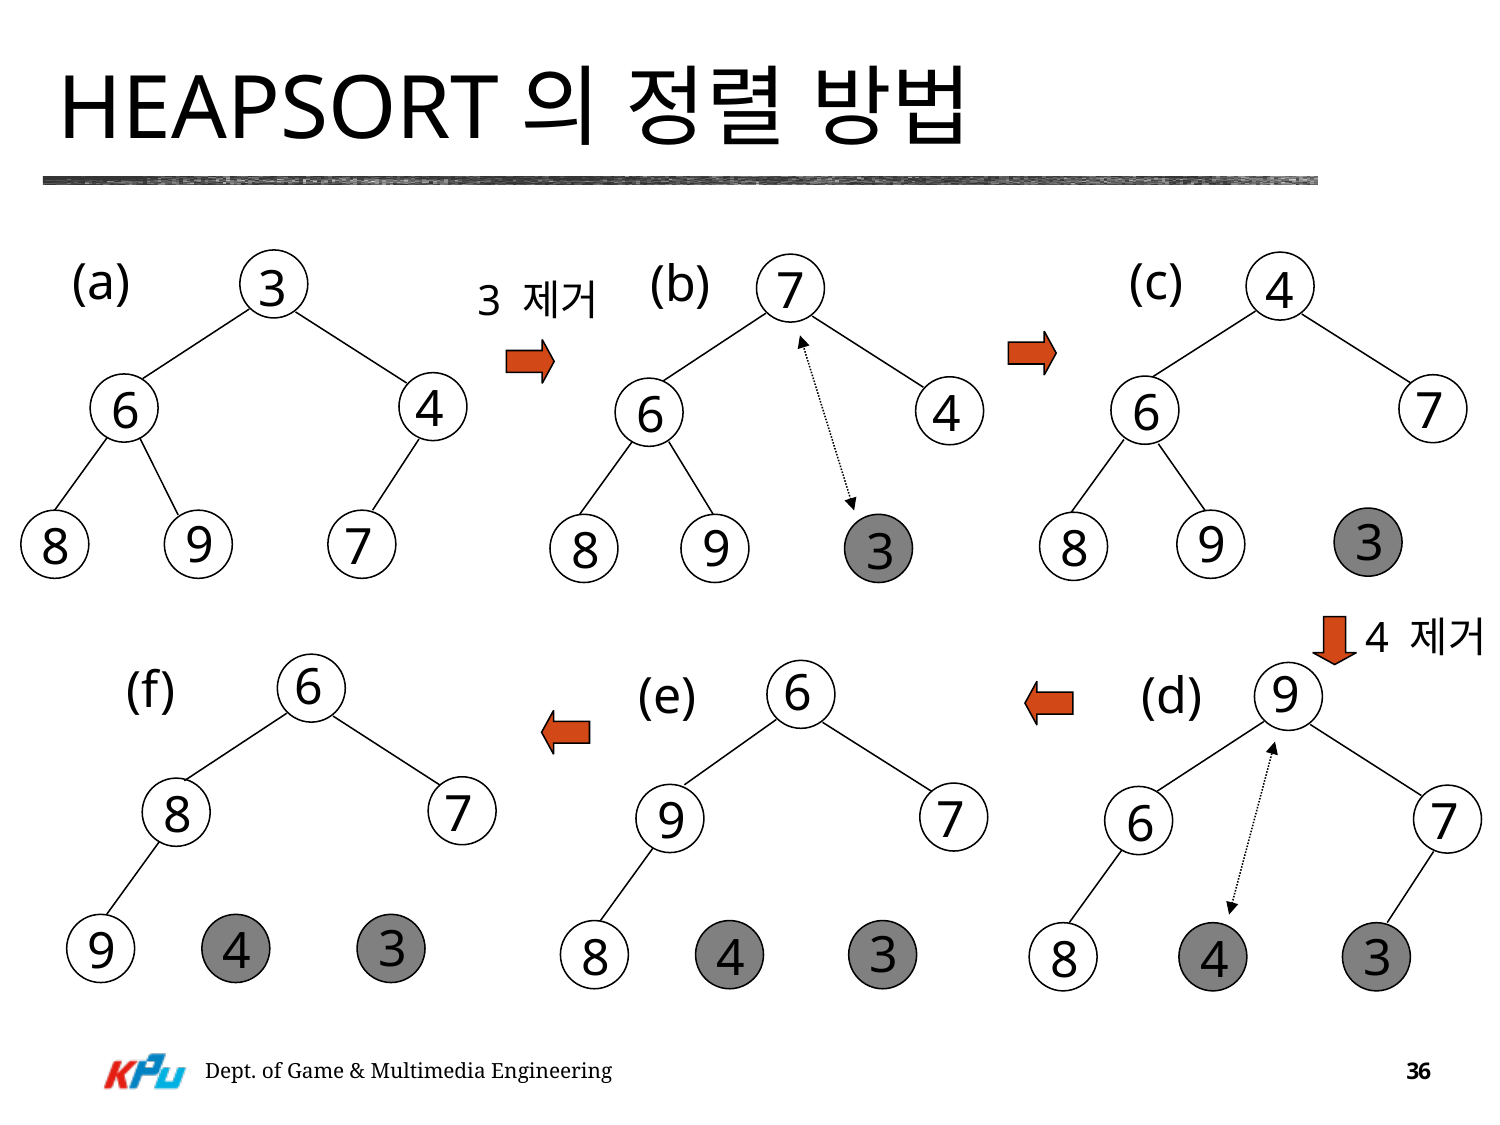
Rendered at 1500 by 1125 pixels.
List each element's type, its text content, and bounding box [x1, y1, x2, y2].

text_box [1024, 681, 1073, 726]
text_box [1407, 942, 1411, 972]
text_box [1094, 942, 1098, 971]
text_box 9 [1256, 655, 1315, 730]
text_box 9 [687, 509, 746, 584]
text_box 4 [701, 917, 760, 993]
text_box [1110, 390, 1117, 430]
text_box 4 [208, 911, 267, 987]
text_box [1312, 616, 1350, 665]
text_box [848, 936, 854, 973]
text_box [20, 524, 27, 564]
text_box 8 [566, 917, 625, 993]
text_box 7 [430, 773, 489, 849]
text_box (a) [57, 241, 146, 317]
text_box [541, 710, 590, 755]
text_box 4 [1185, 919, 1244, 995]
text_box [1104, 531, 1108, 562]
text_box (d) [1126, 656, 1218, 732]
text_box [1315, 675, 1323, 718]
text_box 8 [27, 507, 86, 582]
text_box [1008, 331, 1057, 376]
text_box 7 [329, 507, 388, 582]
text_box 6 [621, 375, 680, 450]
text_box [615, 393, 621, 432]
text_box [388, 522, 396, 566]
text_box [239, 267, 244, 301]
text_box [1309, 268, 1315, 304]
text_box [1265, 741, 1278, 756]
text_box [695, 936, 701, 974]
text_box [131, 933, 135, 964]
text_box [201, 928, 208, 968]
text_box [1246, 270, 1250, 302]
text_box 3 [363, 909, 422, 985]
text_box 8 [1045, 509, 1104, 584]
text_box [229, 529, 233, 559]
text_box [90, 388, 96, 428]
text_box 4 제거 [1350, 603, 1500, 669]
text_box [560, 936, 566, 974]
text_box [1029, 937, 1035, 976]
text_box 6 [1111, 783, 1170, 859]
text_box [207, 797, 211, 827]
text_box (e) [624, 656, 712, 732]
text_box [680, 529, 687, 568]
text_box 3 [854, 915, 913, 991]
text_box 4 [401, 369, 460, 445]
text_box [422, 934, 426, 963]
text_box 3 [1348, 917, 1407, 993]
text_box [460, 386, 467, 428]
text_box [155, 393, 159, 423]
text_box [1474, 797, 1482, 841]
text_box 8 [556, 511, 615, 587]
text_box [1460, 388, 1467, 430]
text_box 7 [756, 254, 825, 323]
text_box [760, 939, 764, 970]
slide_number 36 [1379, 1042, 1459, 1103]
text_box 8 [148, 775, 207, 850]
text_box 7 [921, 779, 980, 855]
text_box 4 [917, 373, 976, 449]
text_box [1039, 527, 1045, 565]
text_box [913, 939, 917, 970]
picture [92, 1030, 191, 1120]
text_box [1176, 524, 1183, 564]
text_box [489, 789, 497, 832]
text_box 9 [170, 505, 229, 580]
text_box 6 [279, 646, 338, 722]
text_box 3 [244, 248, 303, 324]
text_box [1104, 800, 1111, 841]
text_box 4 [1250, 250, 1309, 326]
text_box [797, 335, 810, 366]
text_box [1178, 937, 1185, 977]
text_box 3 [1340, 503, 1399, 578]
text_box 7 [1415, 781, 1474, 857]
text_box [506, 339, 555, 384]
text_box [1334, 523, 1340, 562]
text_box [828, 673, 835, 715]
text_box 7 [1401, 371, 1460, 447]
text_box [66, 930, 72, 967]
text_box [142, 793, 148, 832]
text_box [841, 470, 857, 511]
title Heapsort의 정렬 방법 [42, 39, 1458, 182]
text_box [549, 529, 556, 568]
text_box [844, 527, 852, 570]
text_box 9 [72, 911, 131, 987]
text_box (c) [1114, 241, 1198, 317]
text_box [338, 667, 346, 710]
text_box 3 [852, 512, 911, 588]
text_box 3 제거 [462, 266, 614, 332]
text_box [680, 398, 684, 427]
text_box 6 [96, 371, 155, 446]
text_box 9 [642, 781, 701, 857]
text_box [1226, 889, 1239, 915]
text_box (b) [635, 243, 726, 319]
text_box [303, 266, 308, 302]
footer Dept. of Game & Multimedia Engineering [190, 1042, 879, 1103]
text_box (f) [111, 650, 190, 725]
text_box 9 [1183, 505, 1242, 580]
text_box [976, 389, 984, 433]
text_box [357, 929, 363, 968]
text_box [1342, 938, 1348, 976]
text_box [164, 525, 170, 563]
text_box [635, 799, 642, 838]
text_box 6 [769, 653, 828, 728]
text_box [1399, 528, 1403, 557]
text_box [625, 939, 629, 970]
text_box [980, 795, 988, 839]
text_box 6 [1117, 373, 1176, 448]
text_box 8 [1035, 919, 1094, 995]
